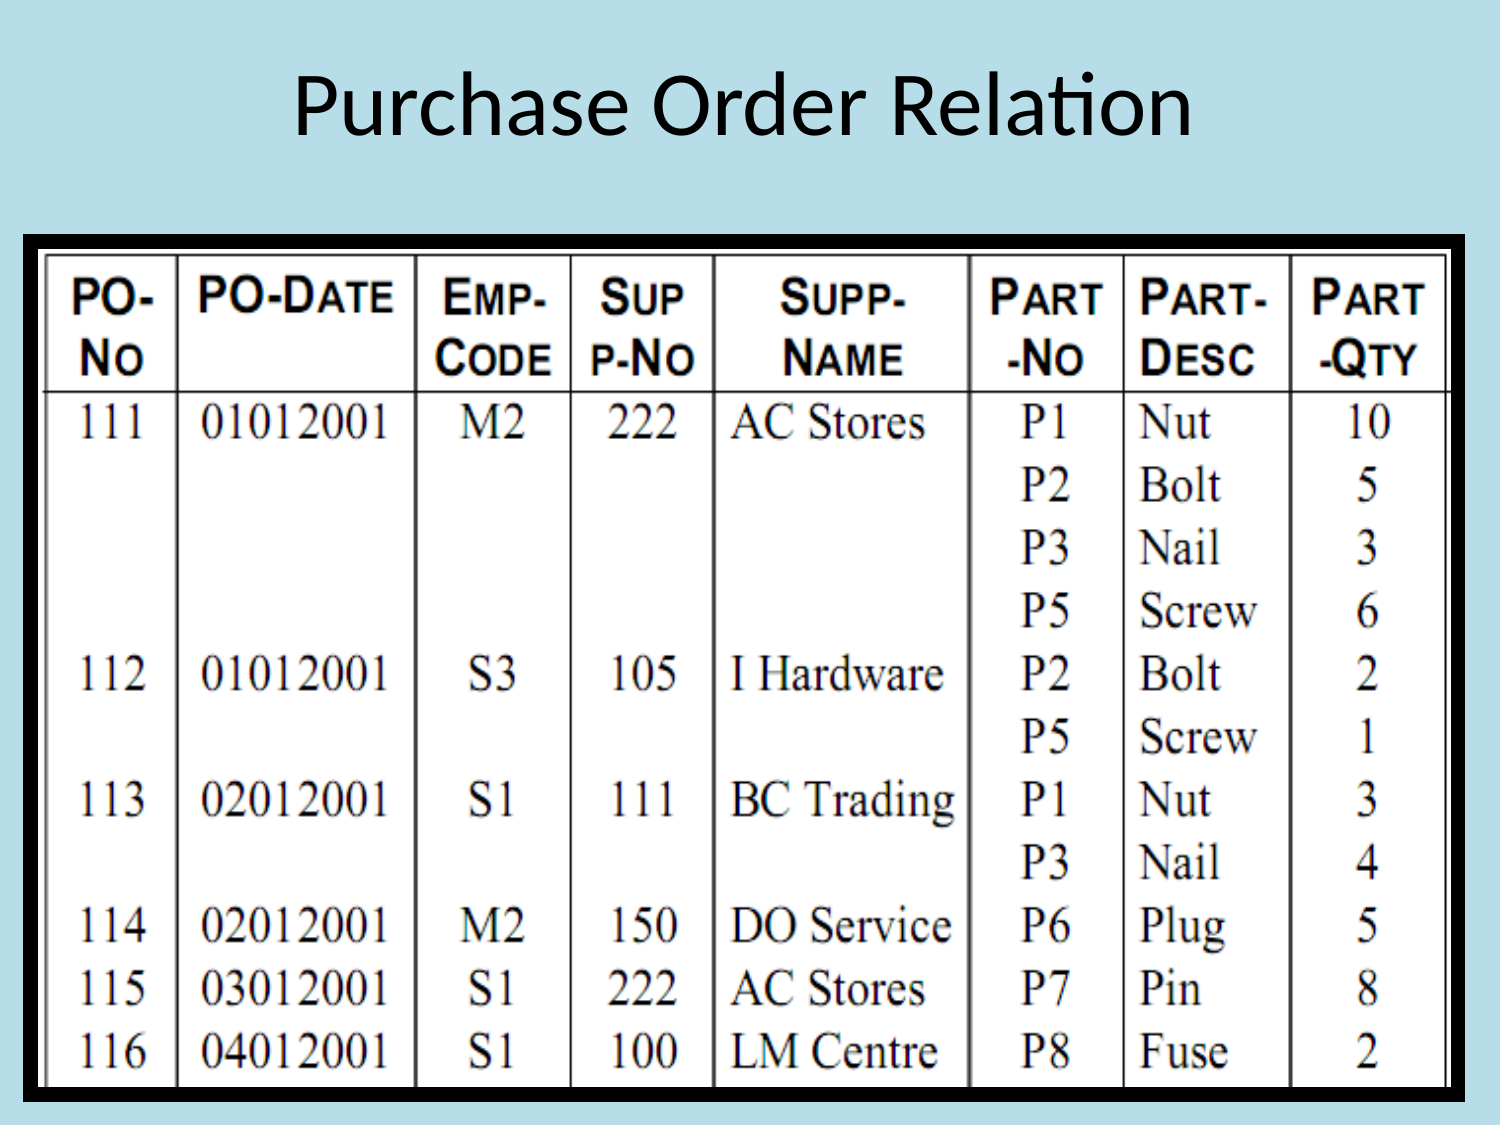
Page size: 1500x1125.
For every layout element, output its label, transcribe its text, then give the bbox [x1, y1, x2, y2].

title Purchase Order Relation [69, 5, 1420, 193]
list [37, 248, 1451, 1088]
